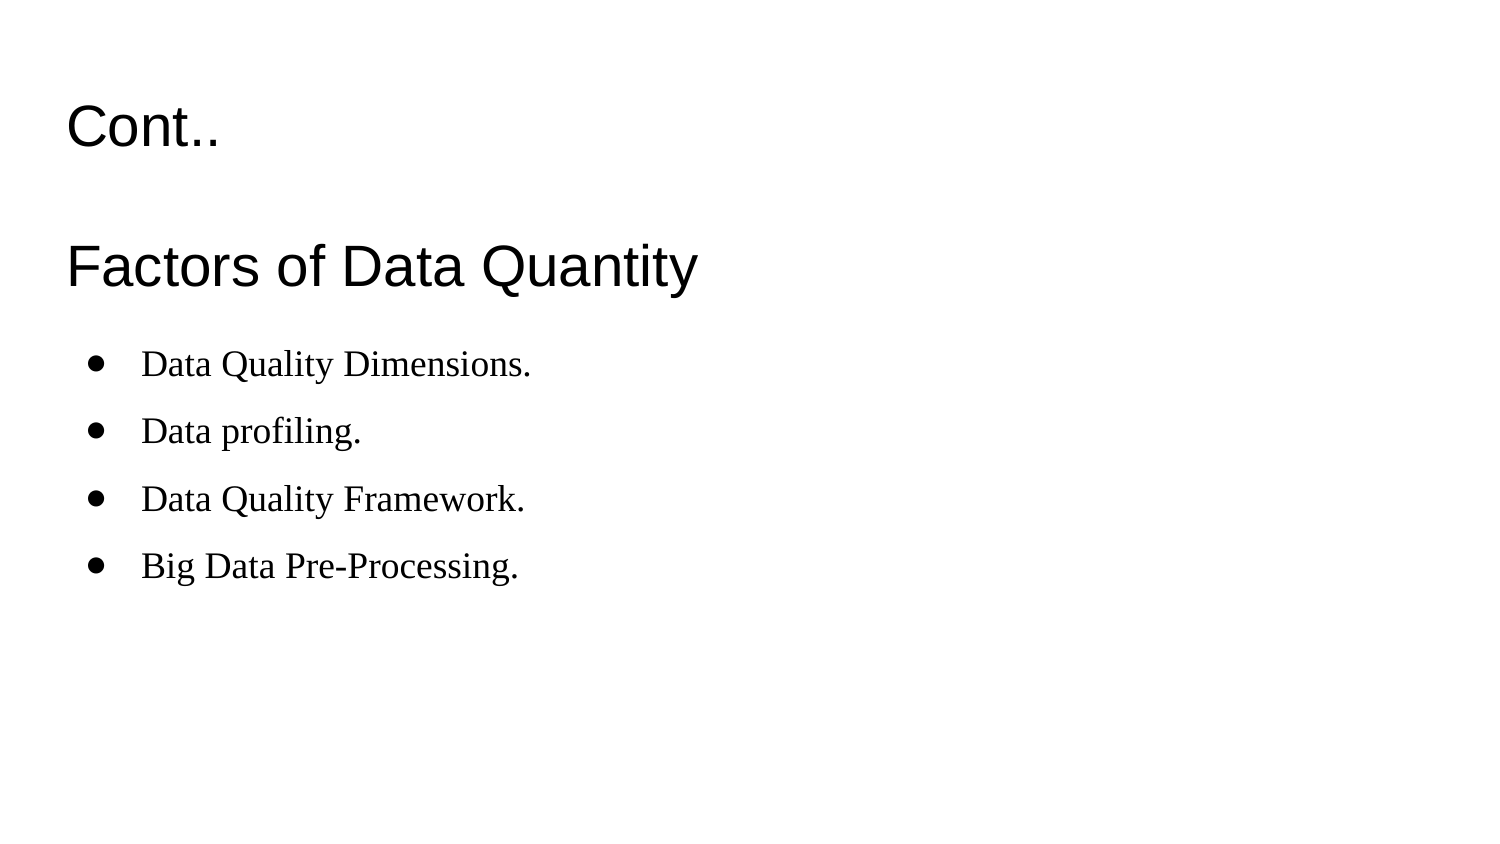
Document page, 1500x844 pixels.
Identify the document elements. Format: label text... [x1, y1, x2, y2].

list Data Quality Dimensions. Data profiling. Data Quality Framework. Big Data Pre-Processing. [51, 189, 1449, 750]
title Cont.. Factors of Data Quantity [51, 72, 1449, 167]
